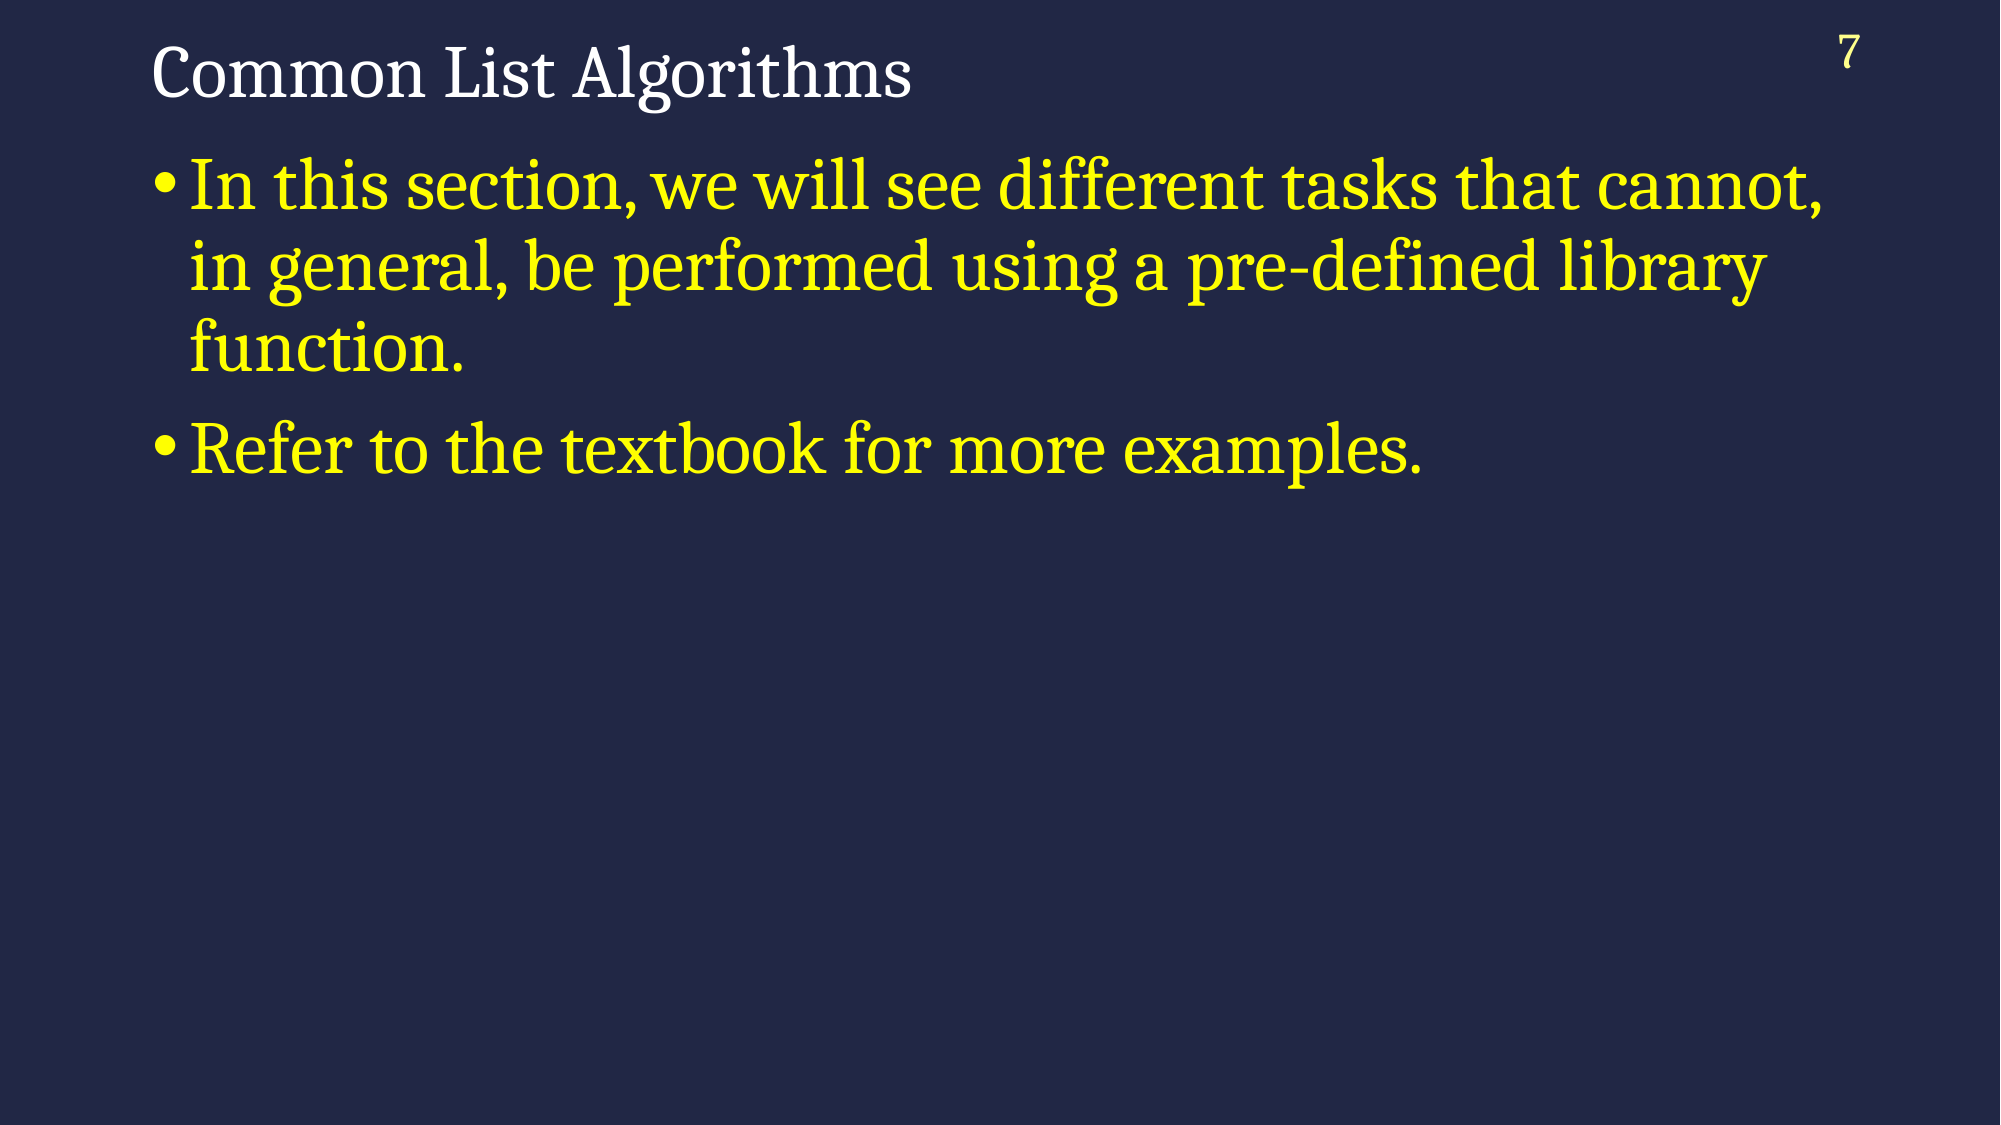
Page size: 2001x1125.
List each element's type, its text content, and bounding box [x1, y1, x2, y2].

title Common List Algorithms [137, 22, 1877, 125]
list In this section, we will see different tasks that cannot, in general, be performed using a pre-defined library function. Refer to the textbook for more examples. [137, 137, 1877, 1038]
slide_number 7 [1760, 18, 1877, 79]
